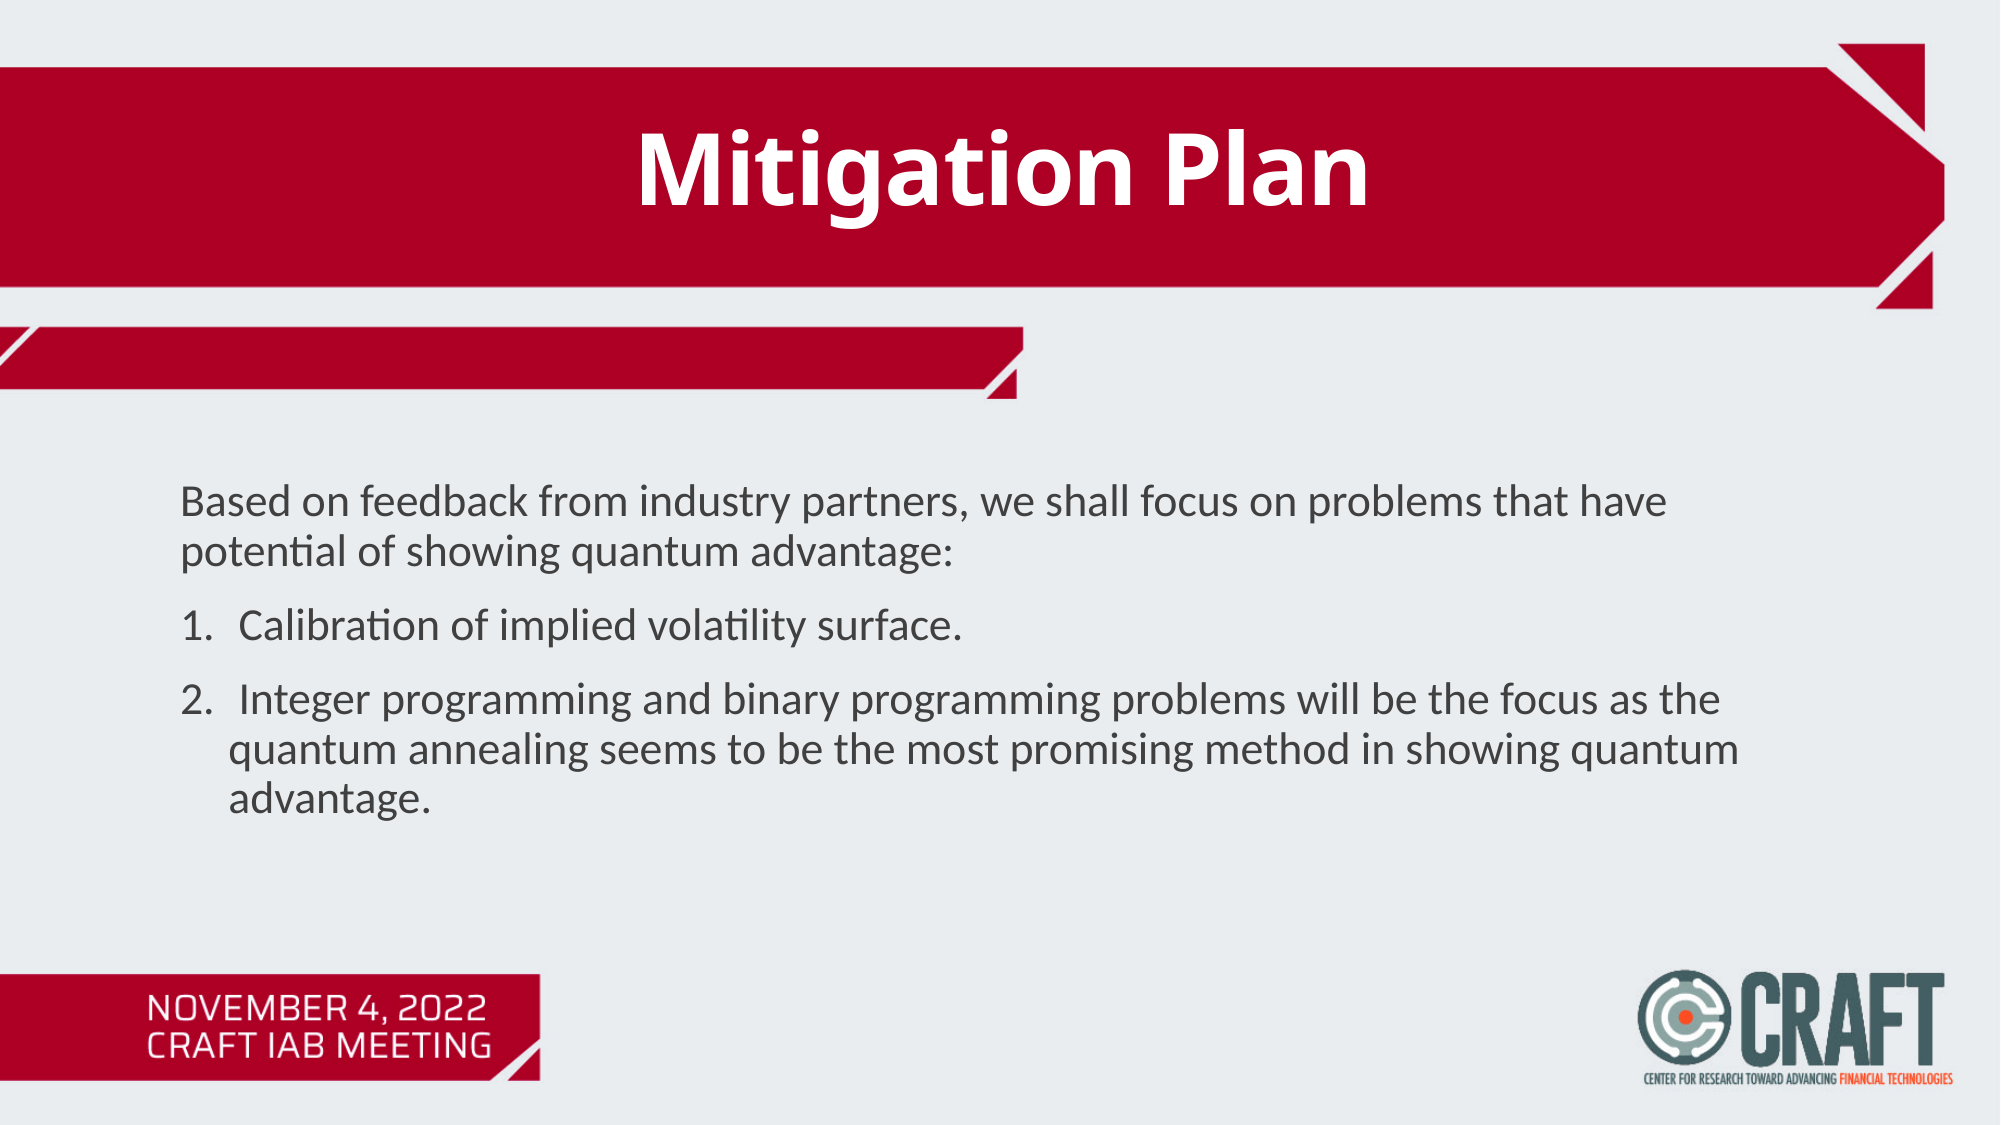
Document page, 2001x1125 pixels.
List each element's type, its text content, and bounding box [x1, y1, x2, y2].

picture [0, 0, 2001, 1125]
list Based on feedback from industry partners, we shall focus on problems that have potential of showing quantum advantage: Calibration of implied volatility surface. Integer programming and binary programming problems will be the focus as the quantum annealing seems to be the most promising method in showing quantum advantage. [179, 396, 1831, 967]
text_box Mitigation Plan [392, 60, 1615, 234]
